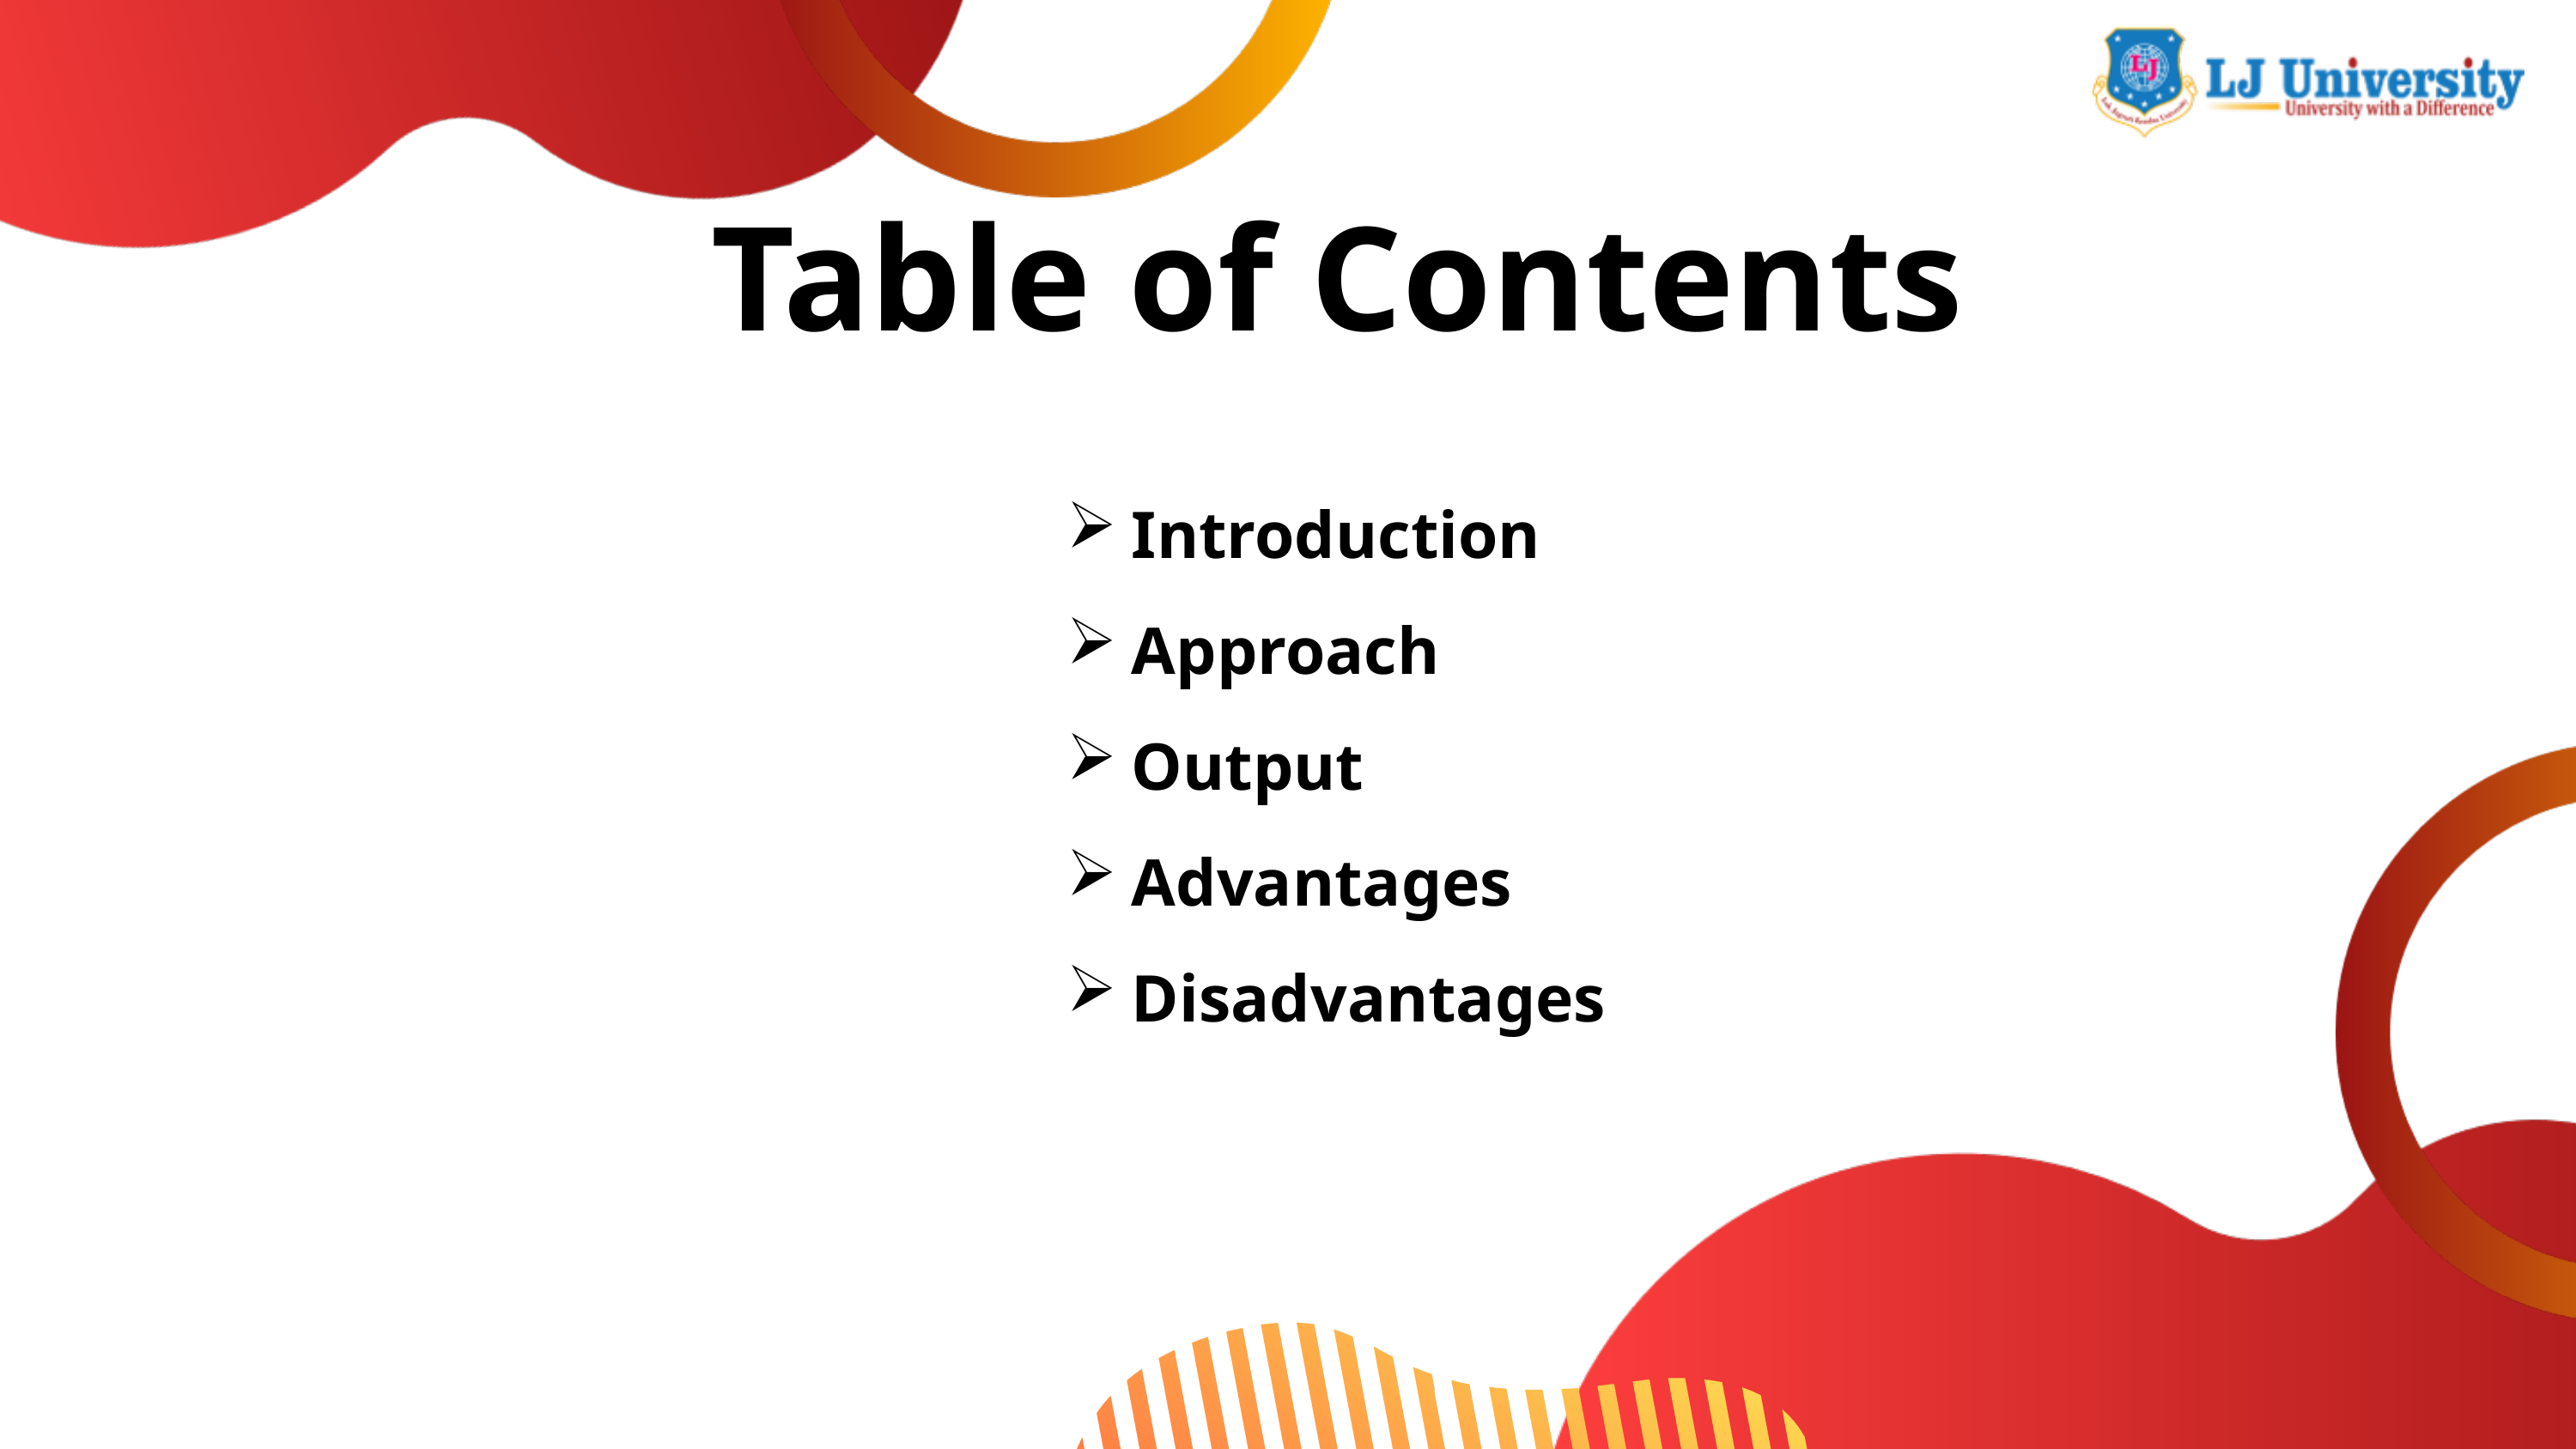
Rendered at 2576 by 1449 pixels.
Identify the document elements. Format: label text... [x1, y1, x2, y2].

text_box Table of Contents [565, 215, 2111, 360]
picture [1056, 743, 2576, 1449]
text_box Introduction Approach Output Advantages Disadvantages [1066, 455, 1625, 1100]
picture [2093, 25, 2524, 141]
picture [0, 0, 1346, 424]
